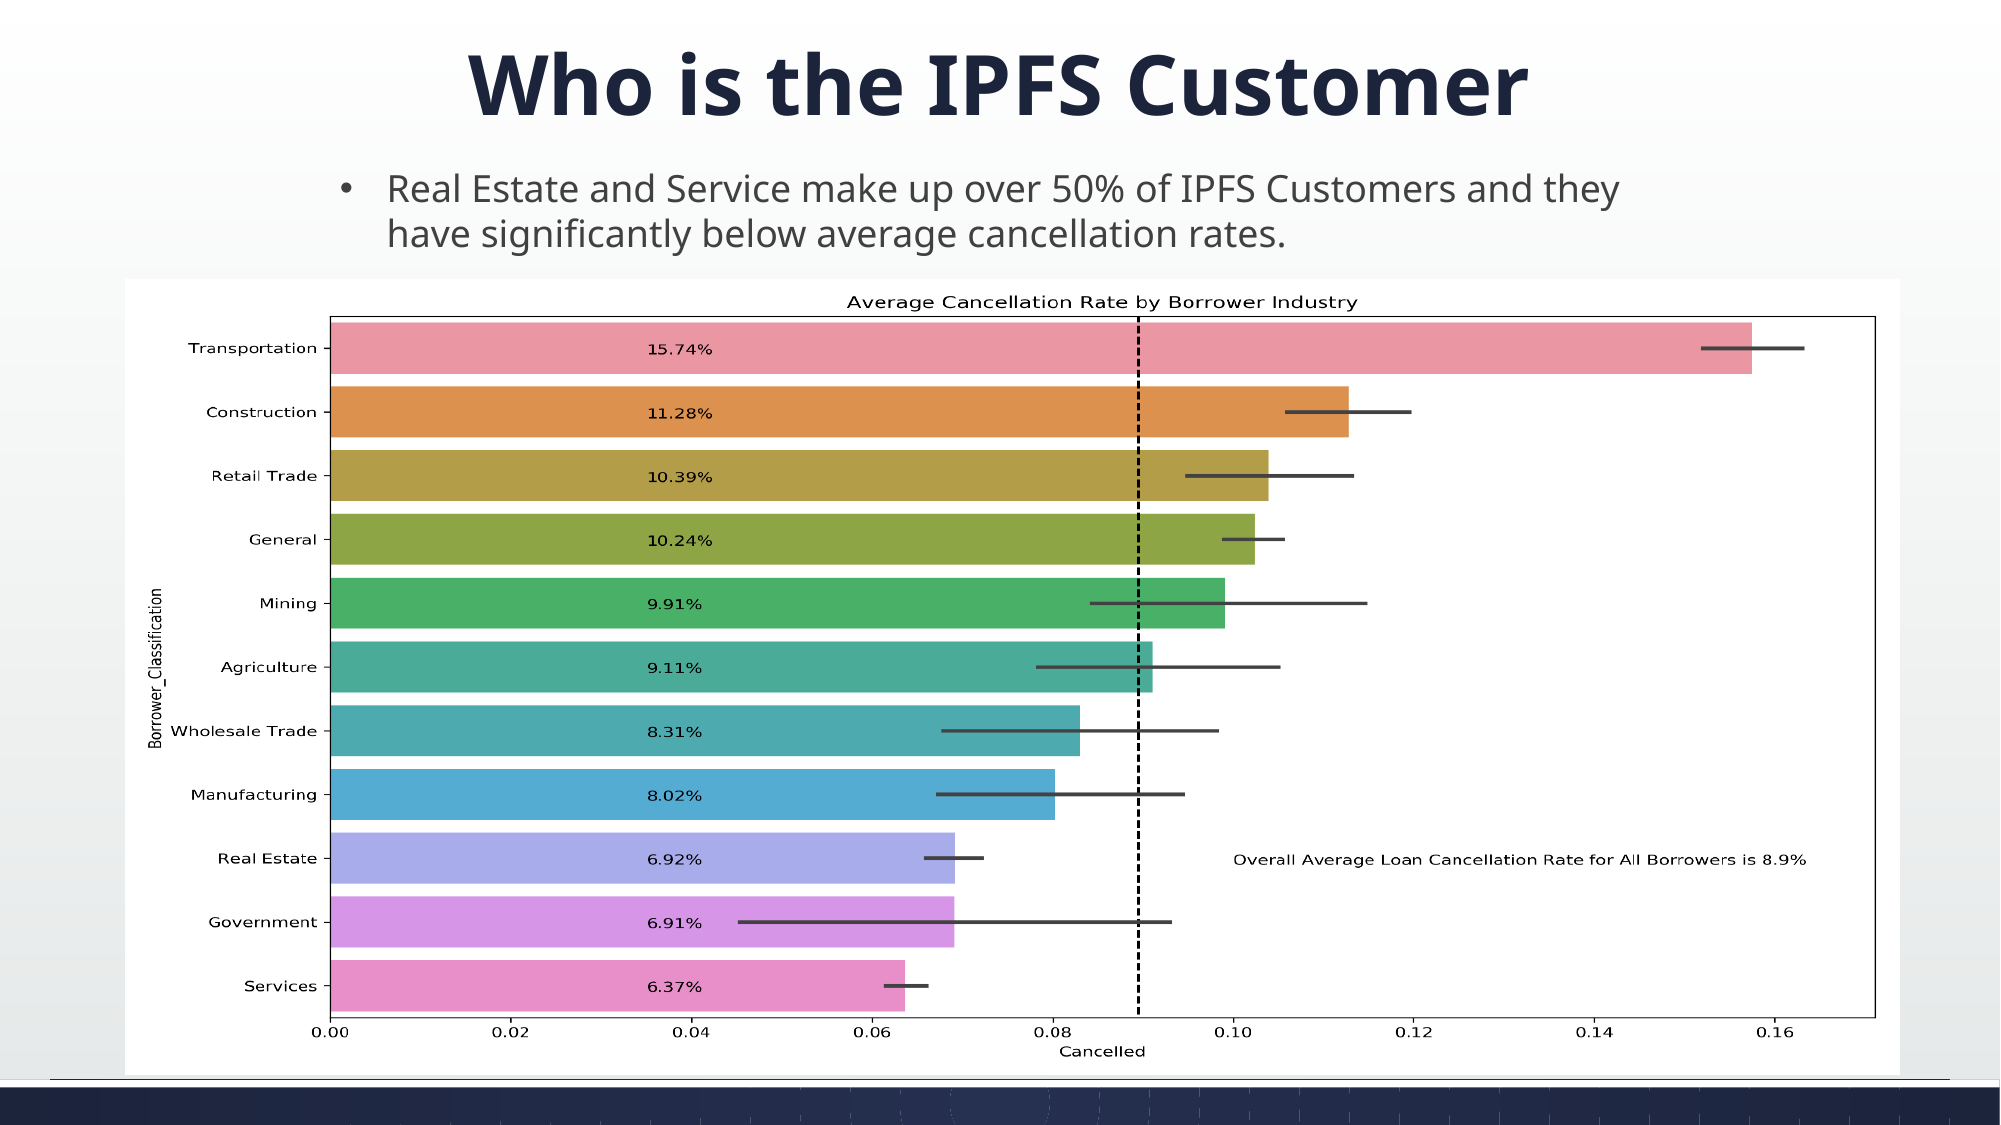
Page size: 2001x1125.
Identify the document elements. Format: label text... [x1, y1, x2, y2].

title Who is the IPFS Customer [219, 24, 1780, 142]
text_box Real Estate and Service make up over 50% of IPFS Customers and they have significantly below average cancellation rates. [324, 157, 1713, 263]
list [124, 279, 1901, 1075]
